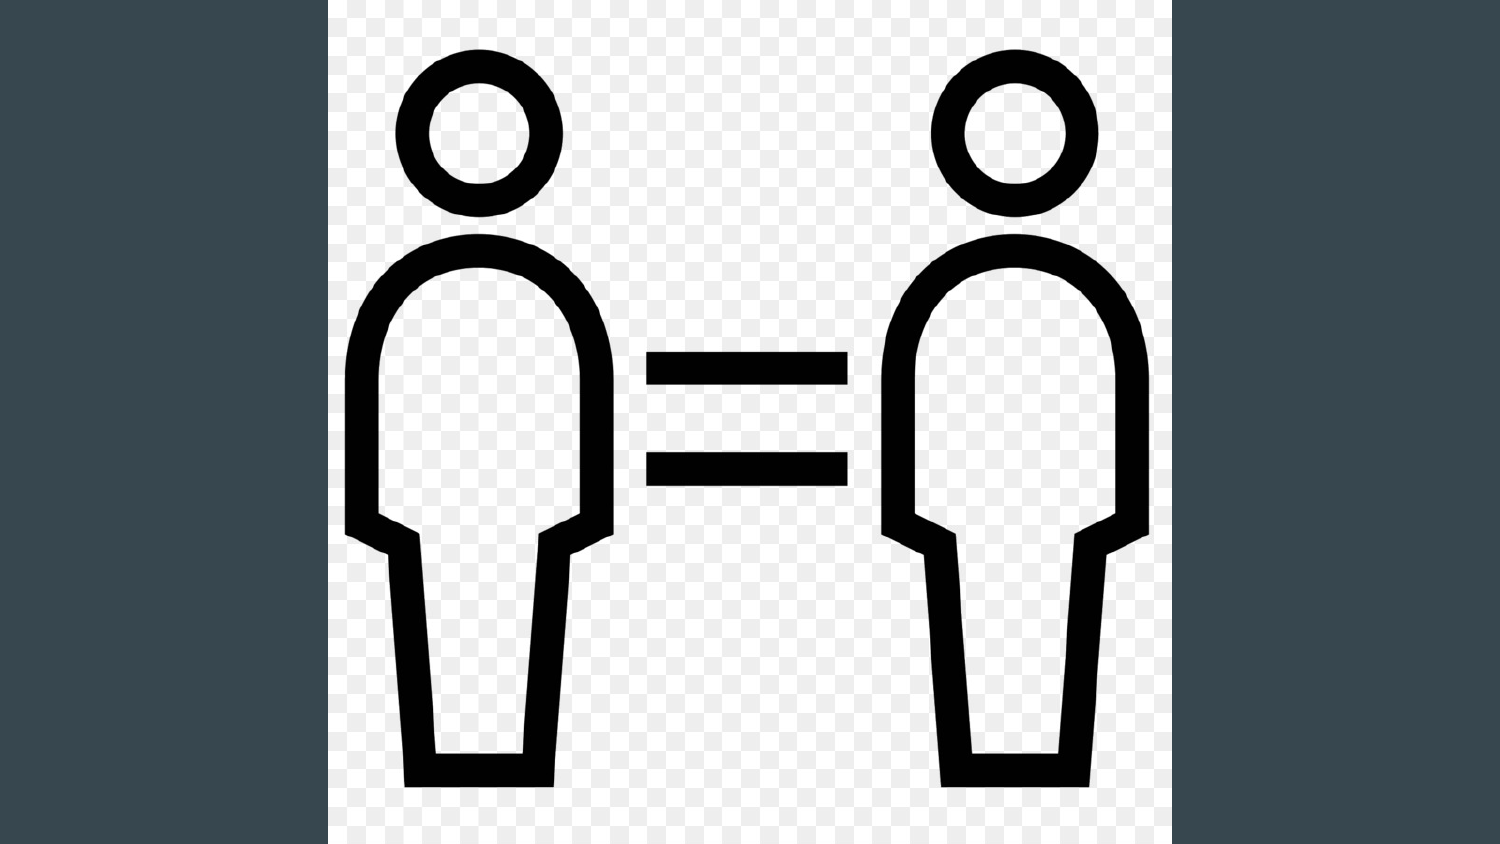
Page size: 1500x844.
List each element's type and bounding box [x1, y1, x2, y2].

picture [327, 0, 1173, 844]
